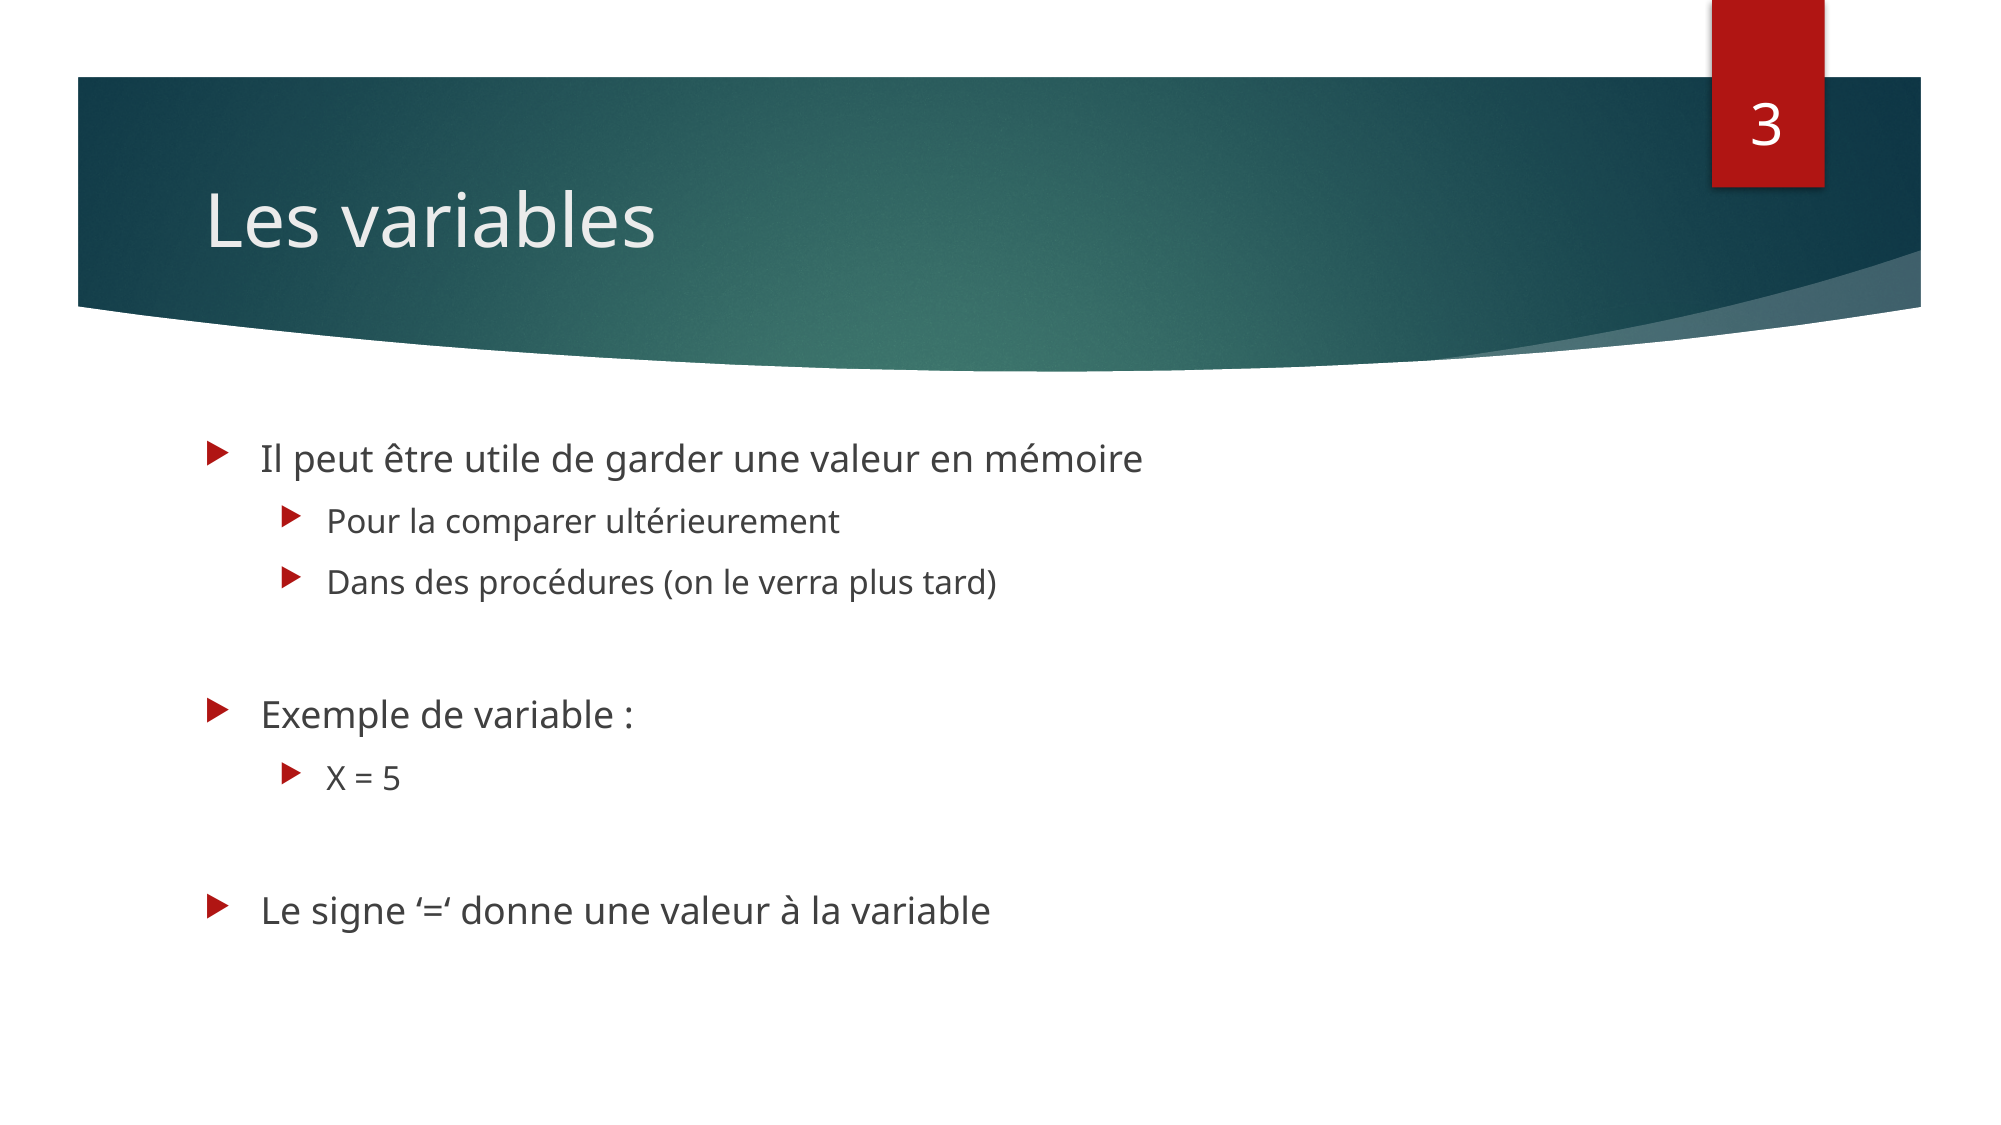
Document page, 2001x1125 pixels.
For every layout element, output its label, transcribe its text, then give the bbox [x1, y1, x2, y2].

list Il peut être utile de garder une valeur en mémoire Pour la comparer ultérieurement Dans des procédures (on le verra plus tard) Exemple de variable : X = 5 Le signe ‘=‘ donne une valeur à la variable [189, 427, 1638, 988]
slide_number 3 [1698, 48, 1836, 175]
title Les variables [189, 159, 1638, 276]
